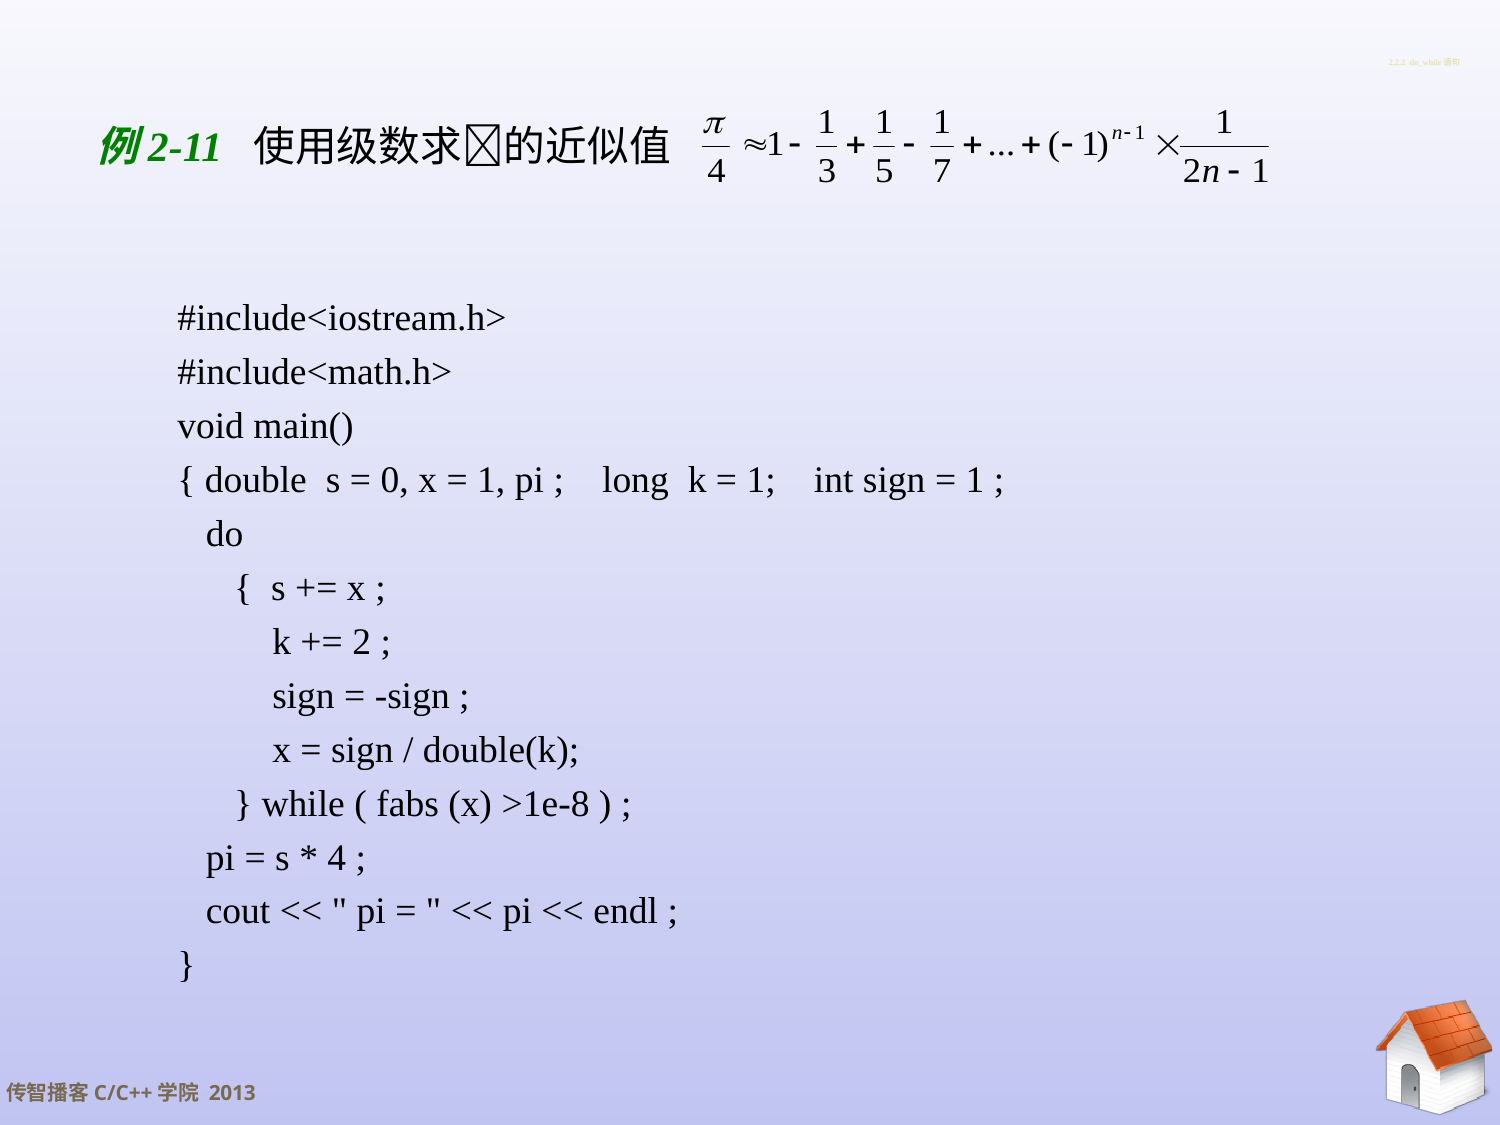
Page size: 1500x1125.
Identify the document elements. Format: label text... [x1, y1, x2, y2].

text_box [696, 99, 1275, 191]
title 2.2.2 do_while语句 [1262, 24, 1475, 100]
picture [1374, 987, 1493, 1125]
text_box #include<iostream.h> #include<math.h> void main() { double s = 0, x = 1, pi ; long k = 1; int sign = 1 ; do { s += x ; k += 2 ; sign = -sign ; x = sign / double(k); } while ( fabs (x) >1e-8 ) ; pi = s * 4 ; cout << " pi = " << pi << endl ; } [162, 276, 1363, 994]
text_box 例2-11 使用级数求的近似值 [81, 112, 686, 178]
